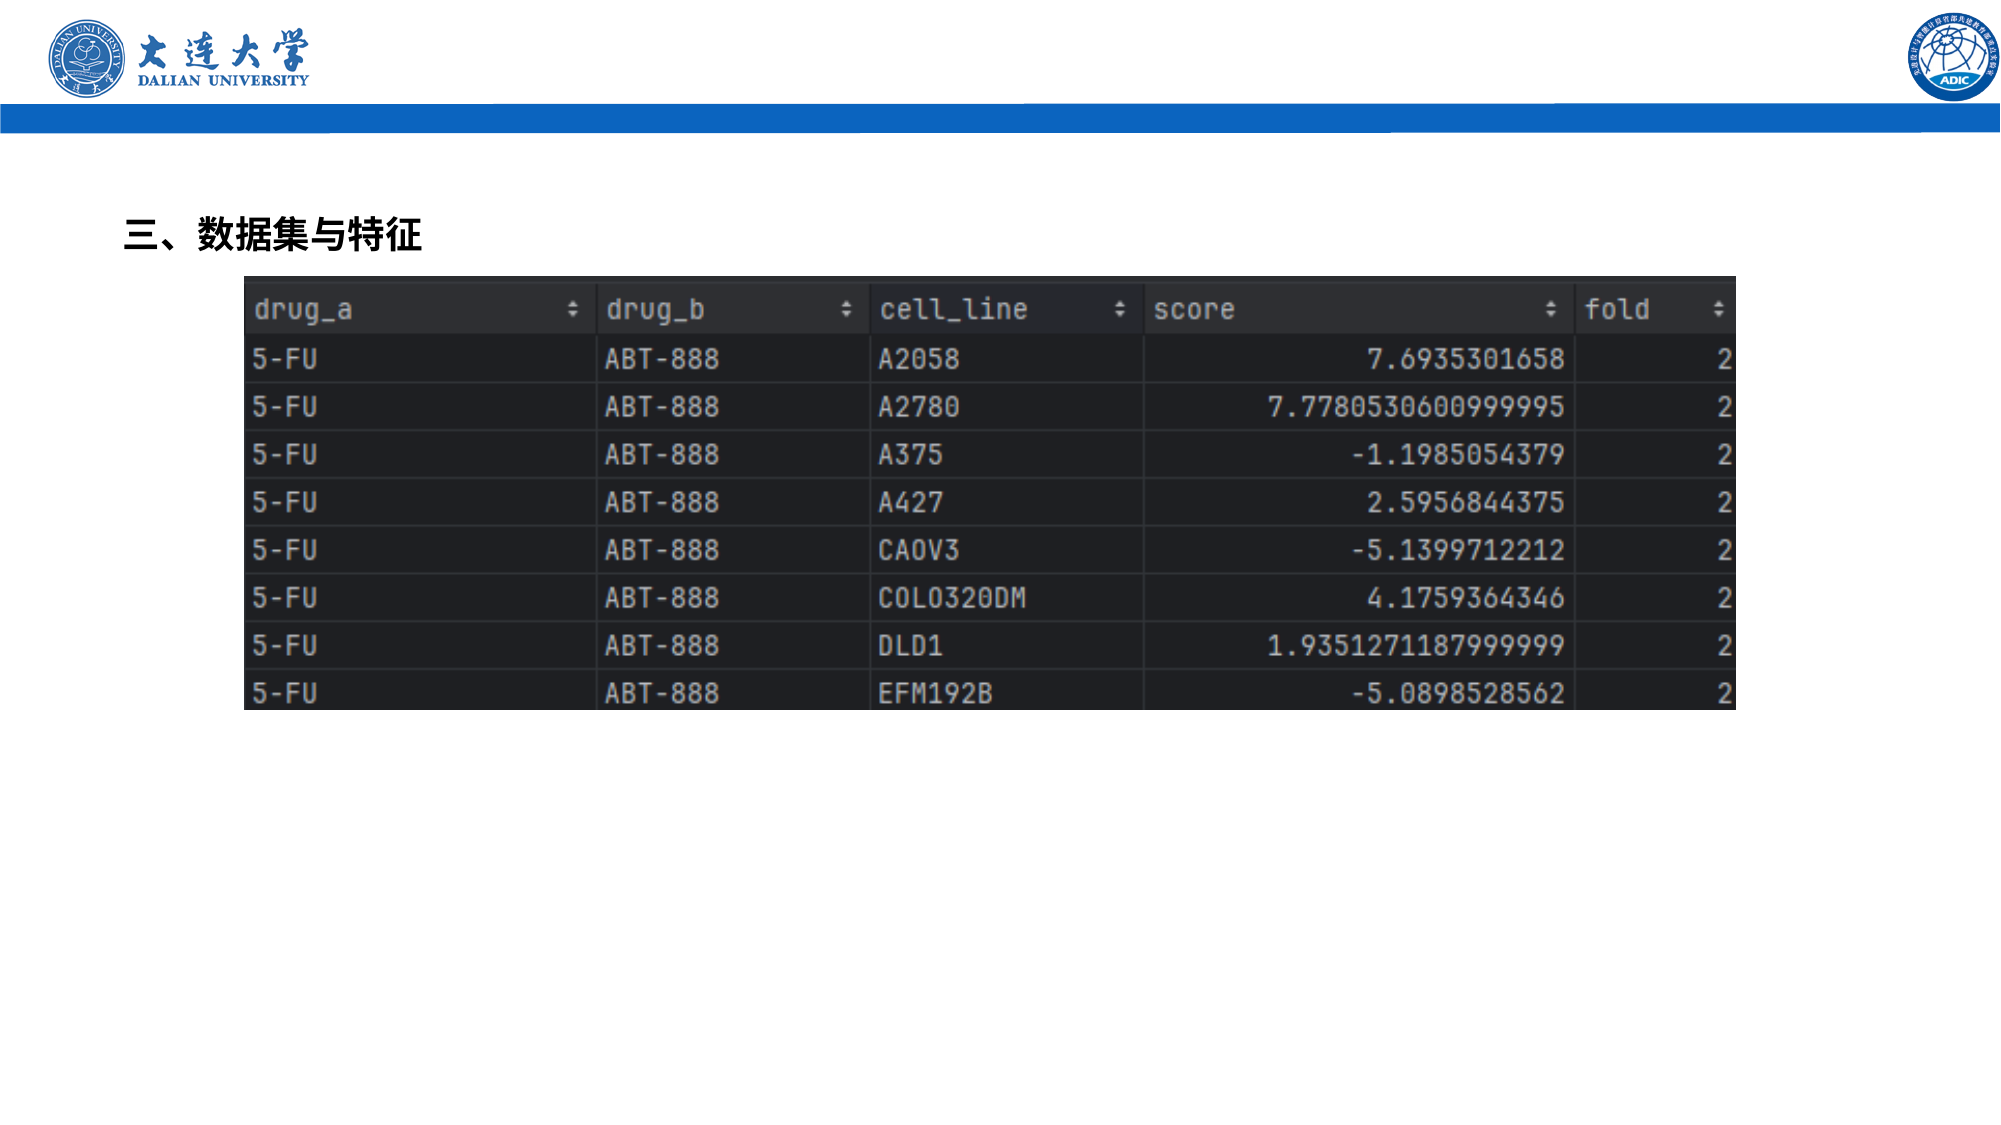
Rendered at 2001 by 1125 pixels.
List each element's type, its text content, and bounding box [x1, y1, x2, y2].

picture [244, 276, 1736, 710]
text_box 三、数据集与特征 [107, 203, 692, 263]
picture [33, 12, 326, 104]
picture [1907, 12, 2000, 102]
